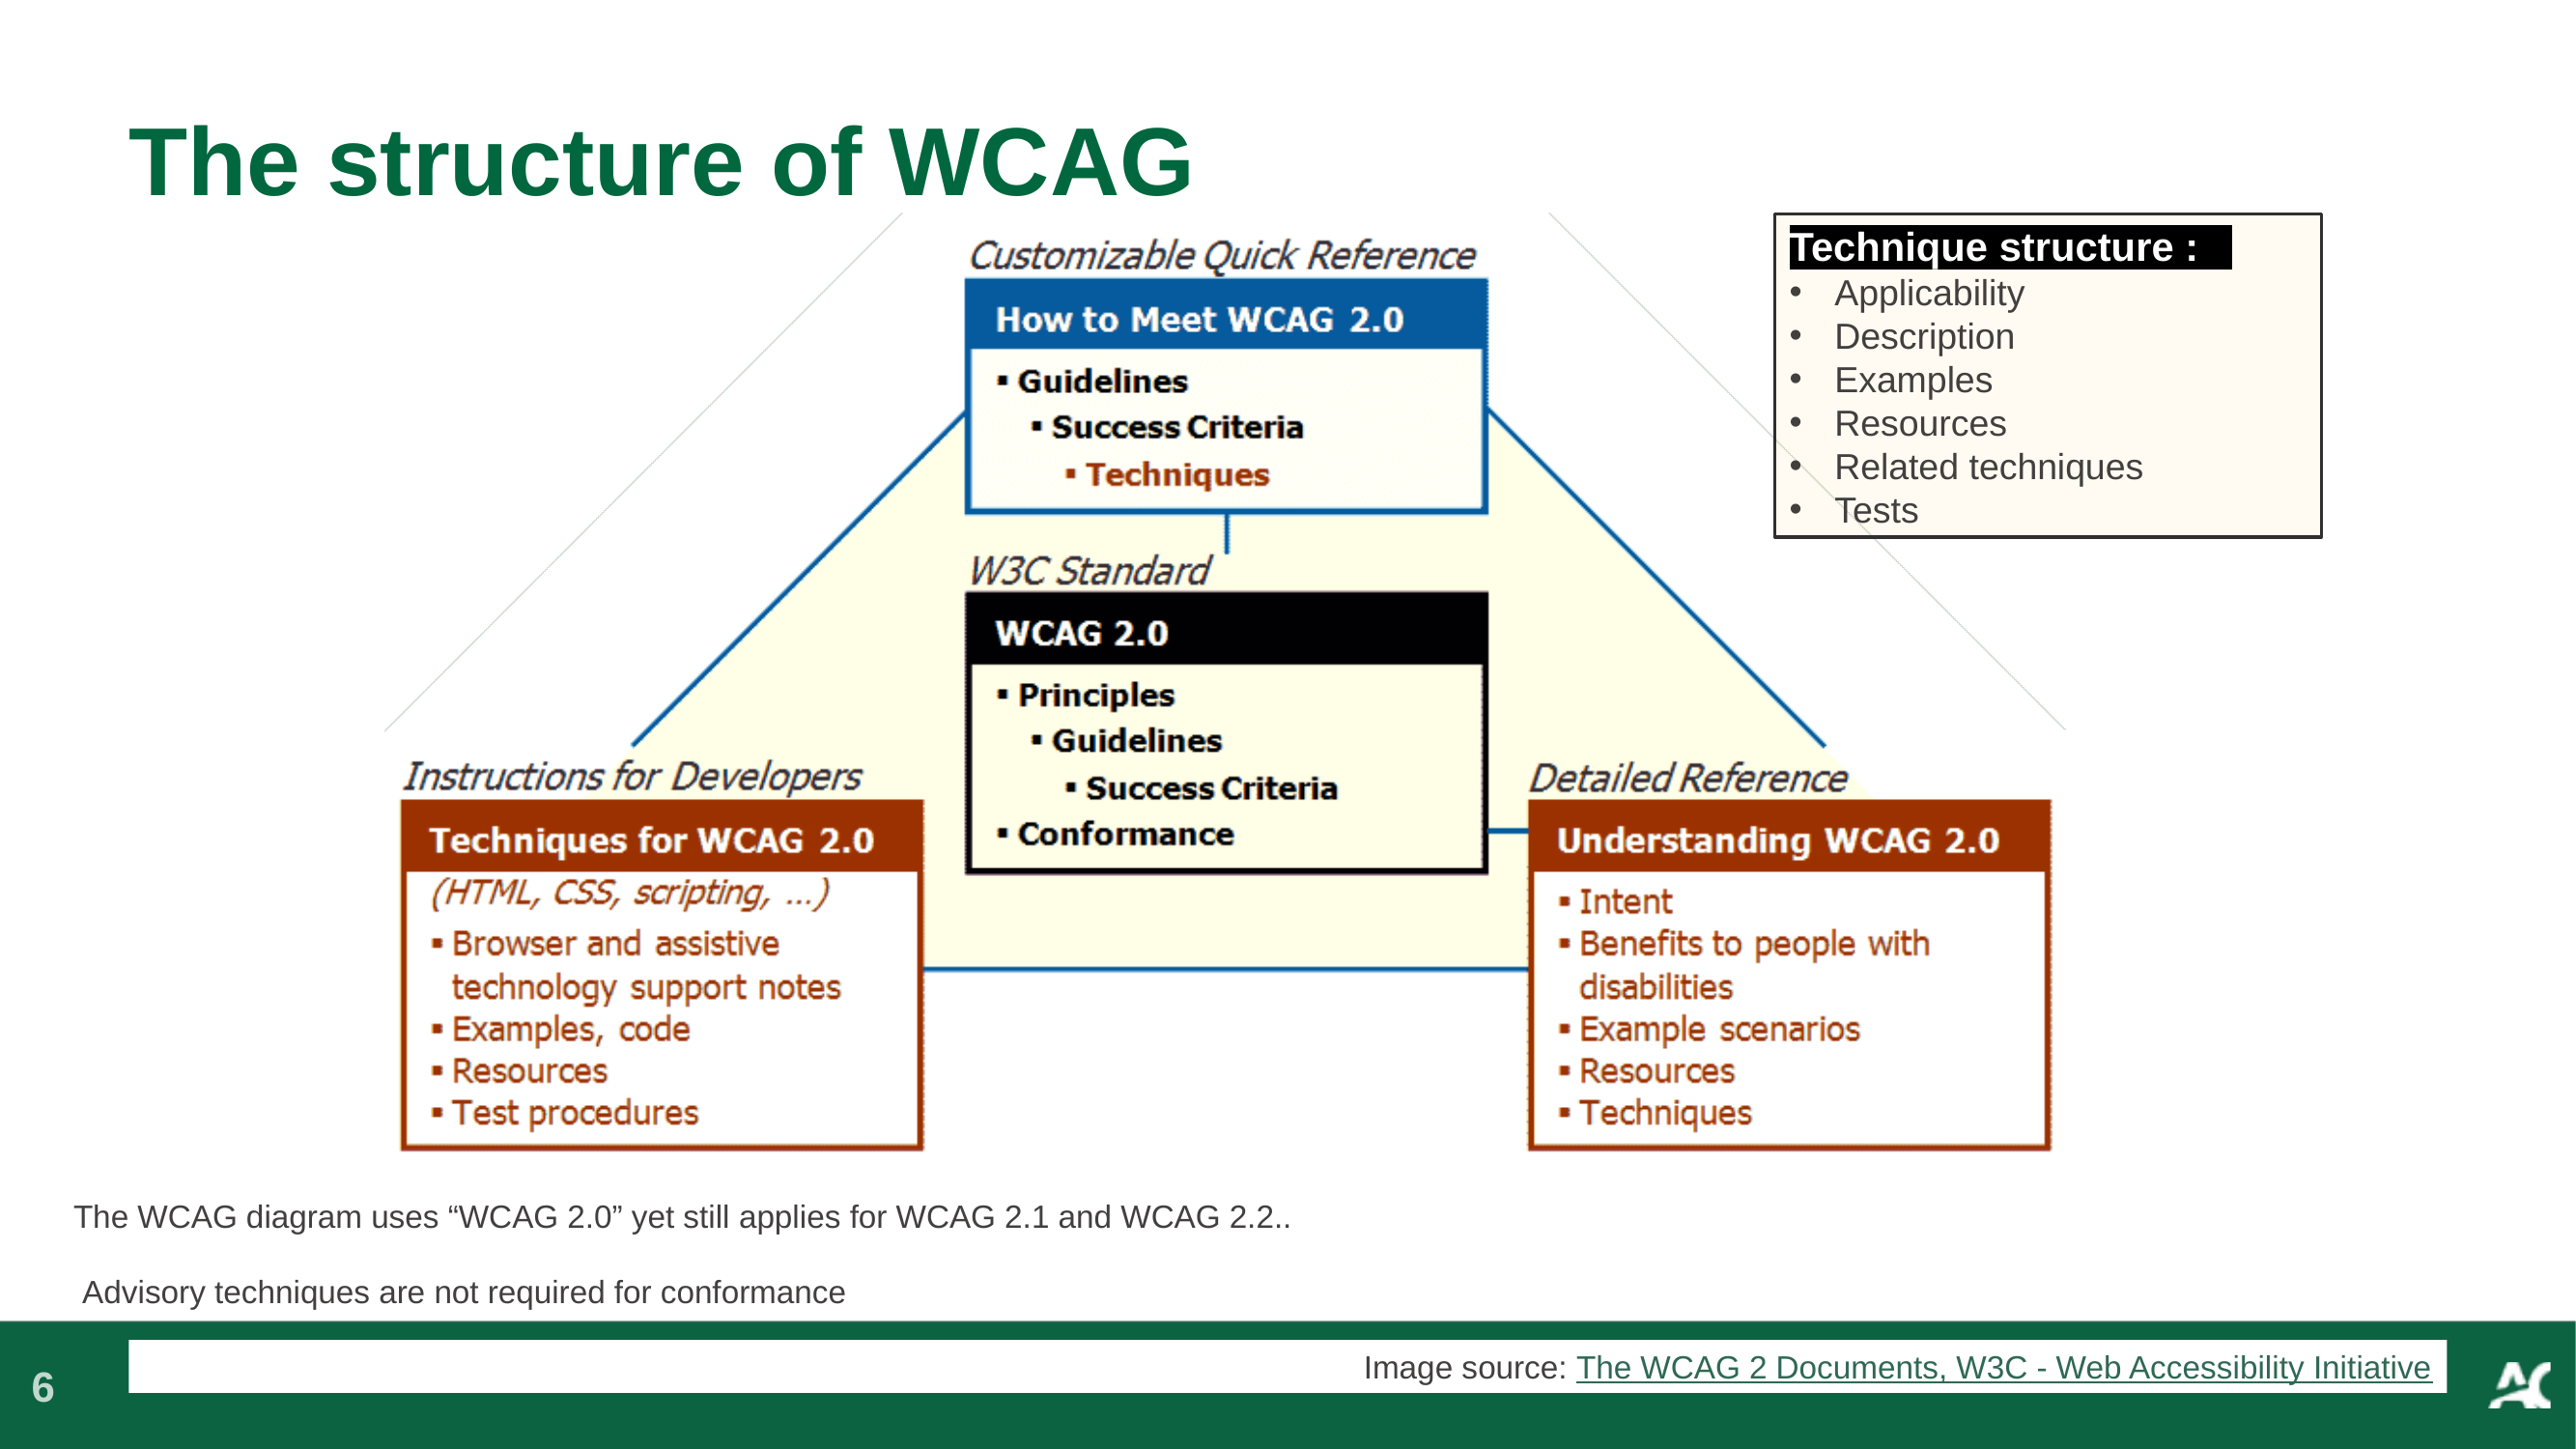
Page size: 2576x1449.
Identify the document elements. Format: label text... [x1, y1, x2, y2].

text_box Image source: The WCAG 2 Documents, W3C - Web Accessibility Initiative [128, 1340, 2448, 1393]
title The structure of WCAG [128, 122, 1630, 213]
text_box Technique structure : Applicability Description Examples Resources Related techniques Tests [2067, 213, 2322, 537]
picture [383, 213, 2067, 1167]
slide_number 6 [31, 1346, 116, 1424]
text_box The WCAG diagram uses “WCAG 2.0” yet still applies for WCAG 2.1 and WCAG 2.2.. Advisory techniques are not required for conformance [73, 1192, 1799, 1341]
